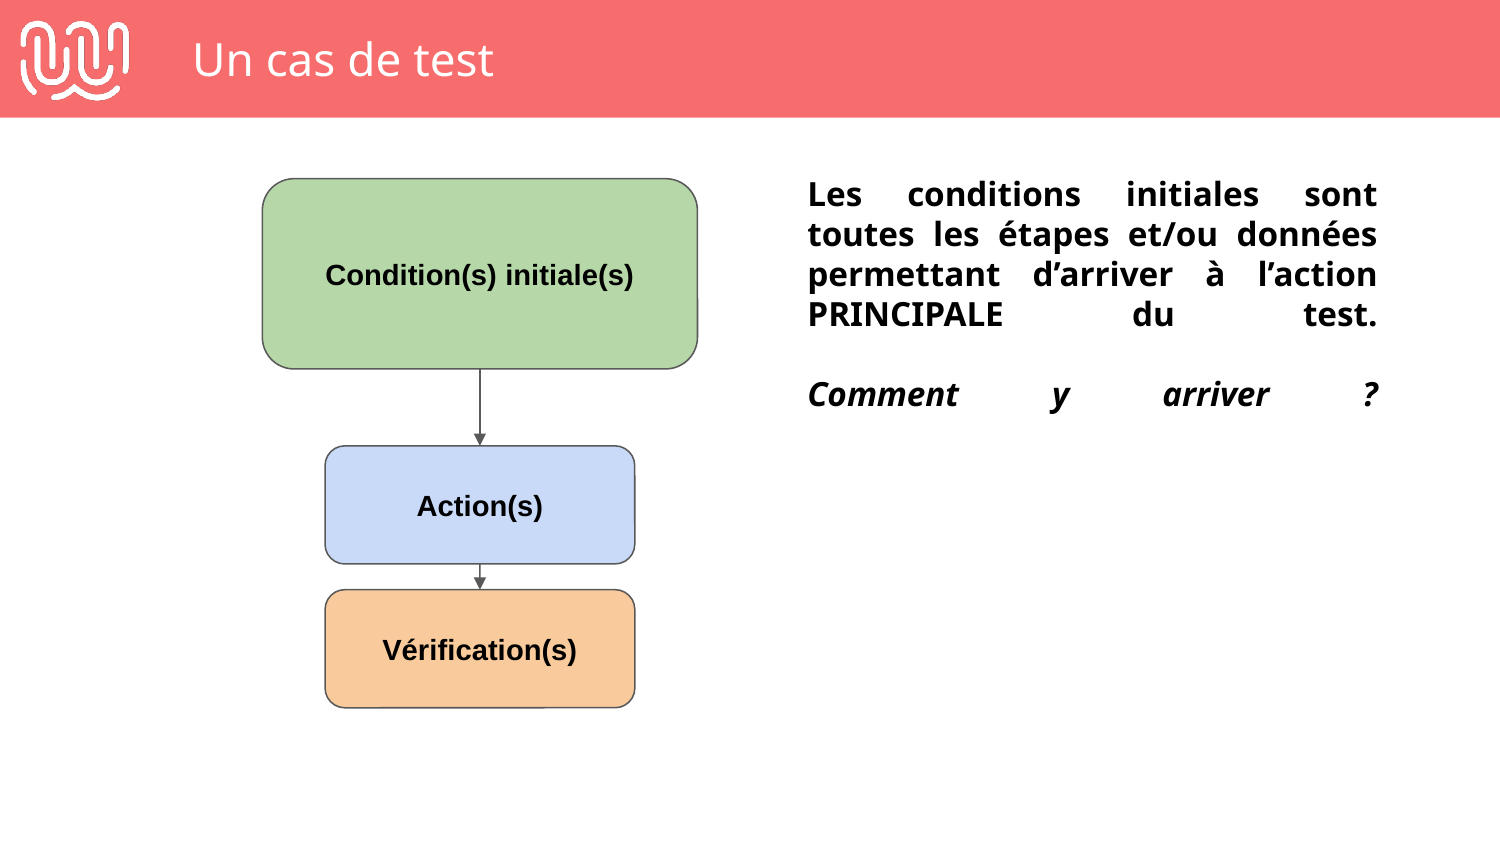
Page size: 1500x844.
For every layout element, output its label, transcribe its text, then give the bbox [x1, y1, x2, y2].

text_box Vérification(s) [325, 589, 635, 708]
text_box Condition(s) initiale(s) [262, 178, 698, 369]
text_box Les conditions initiales sont toutes les étapes et/ou données permettant d’arriver à l’action PRINCIPALE du test. Comment y arriver ? [792, 158, 1394, 422]
title Un cas de test [192, 0, 768, 118]
text_box Action(s) [325, 445, 635, 564]
picture [20, 20, 134, 101]
